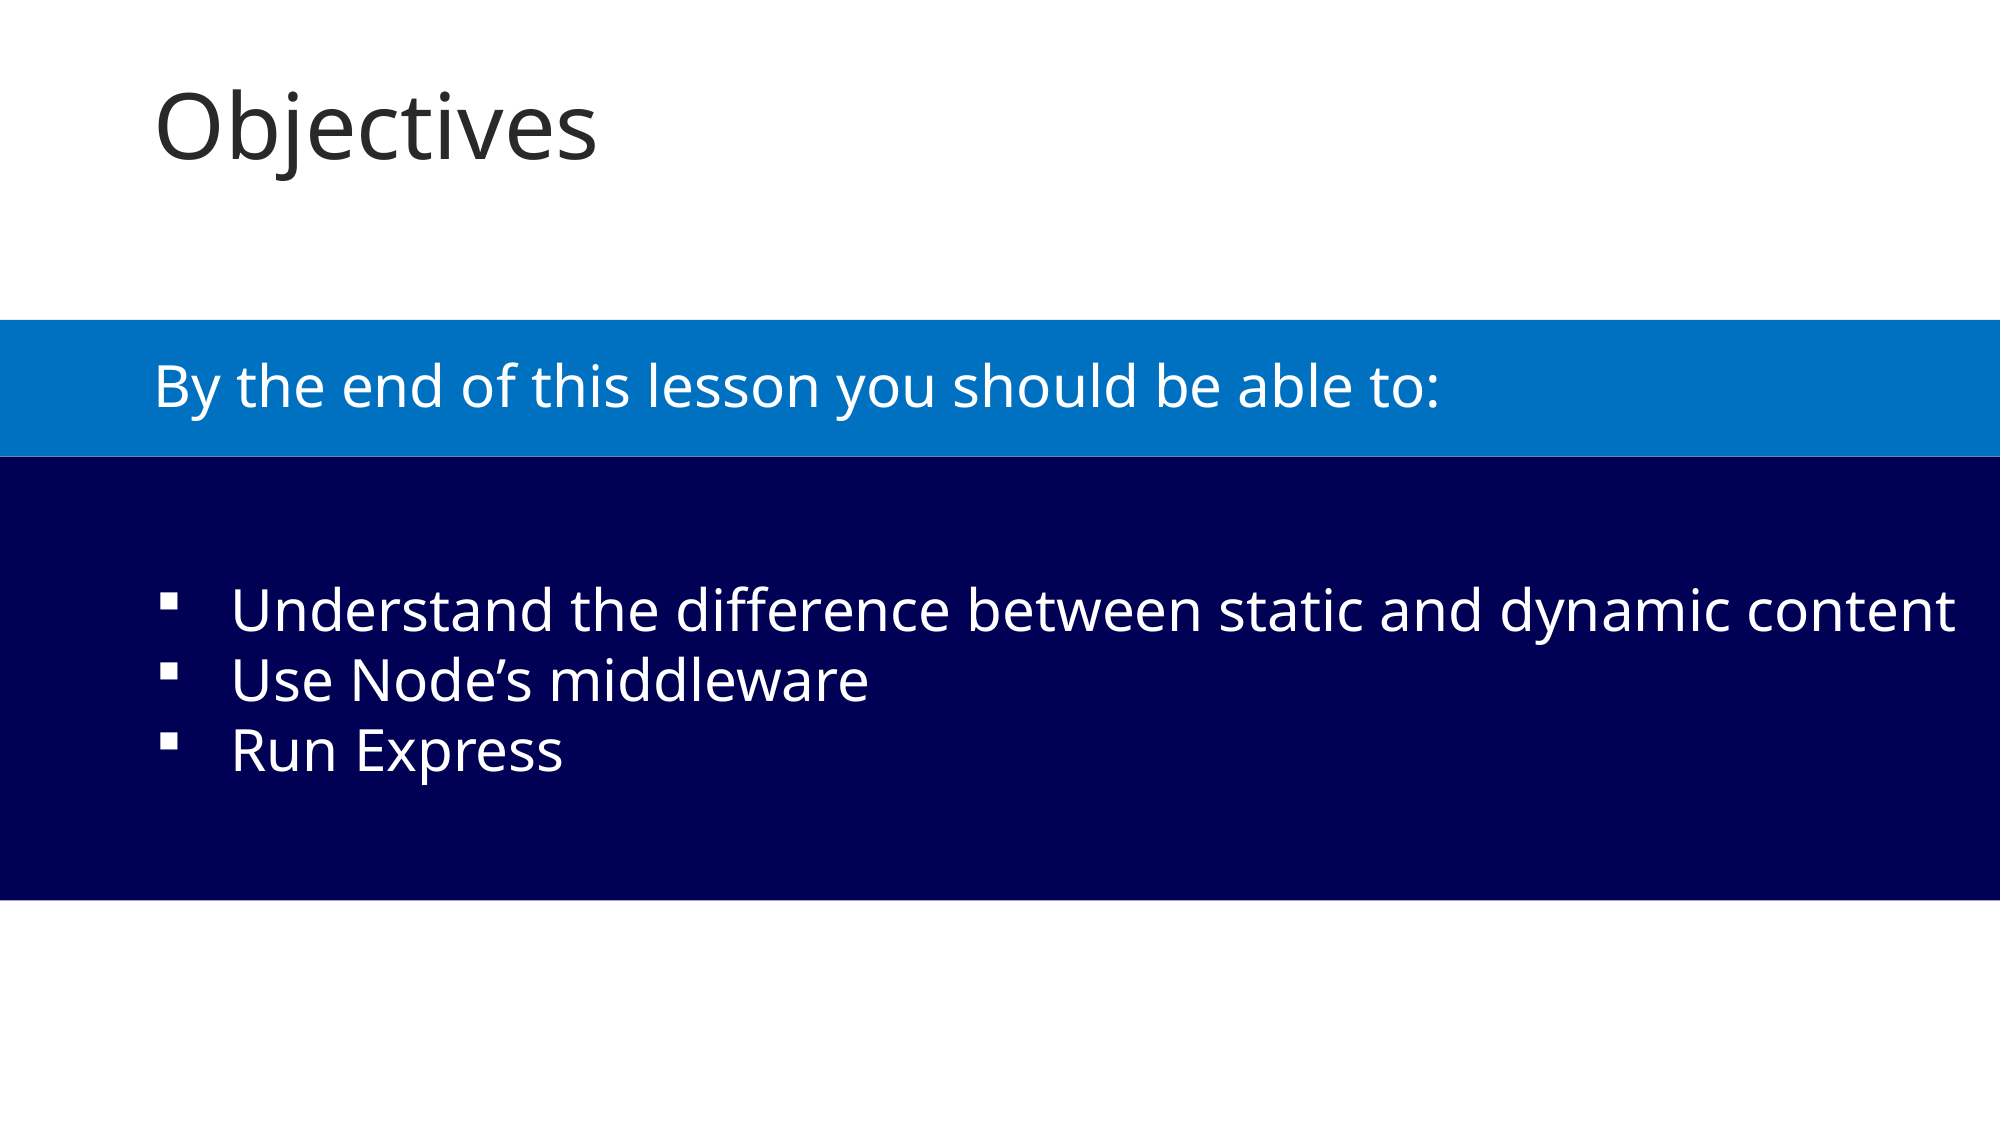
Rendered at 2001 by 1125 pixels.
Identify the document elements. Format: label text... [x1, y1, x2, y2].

text_box Objectives [138, 60, 951, 186]
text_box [0, 319, 2000, 901]
